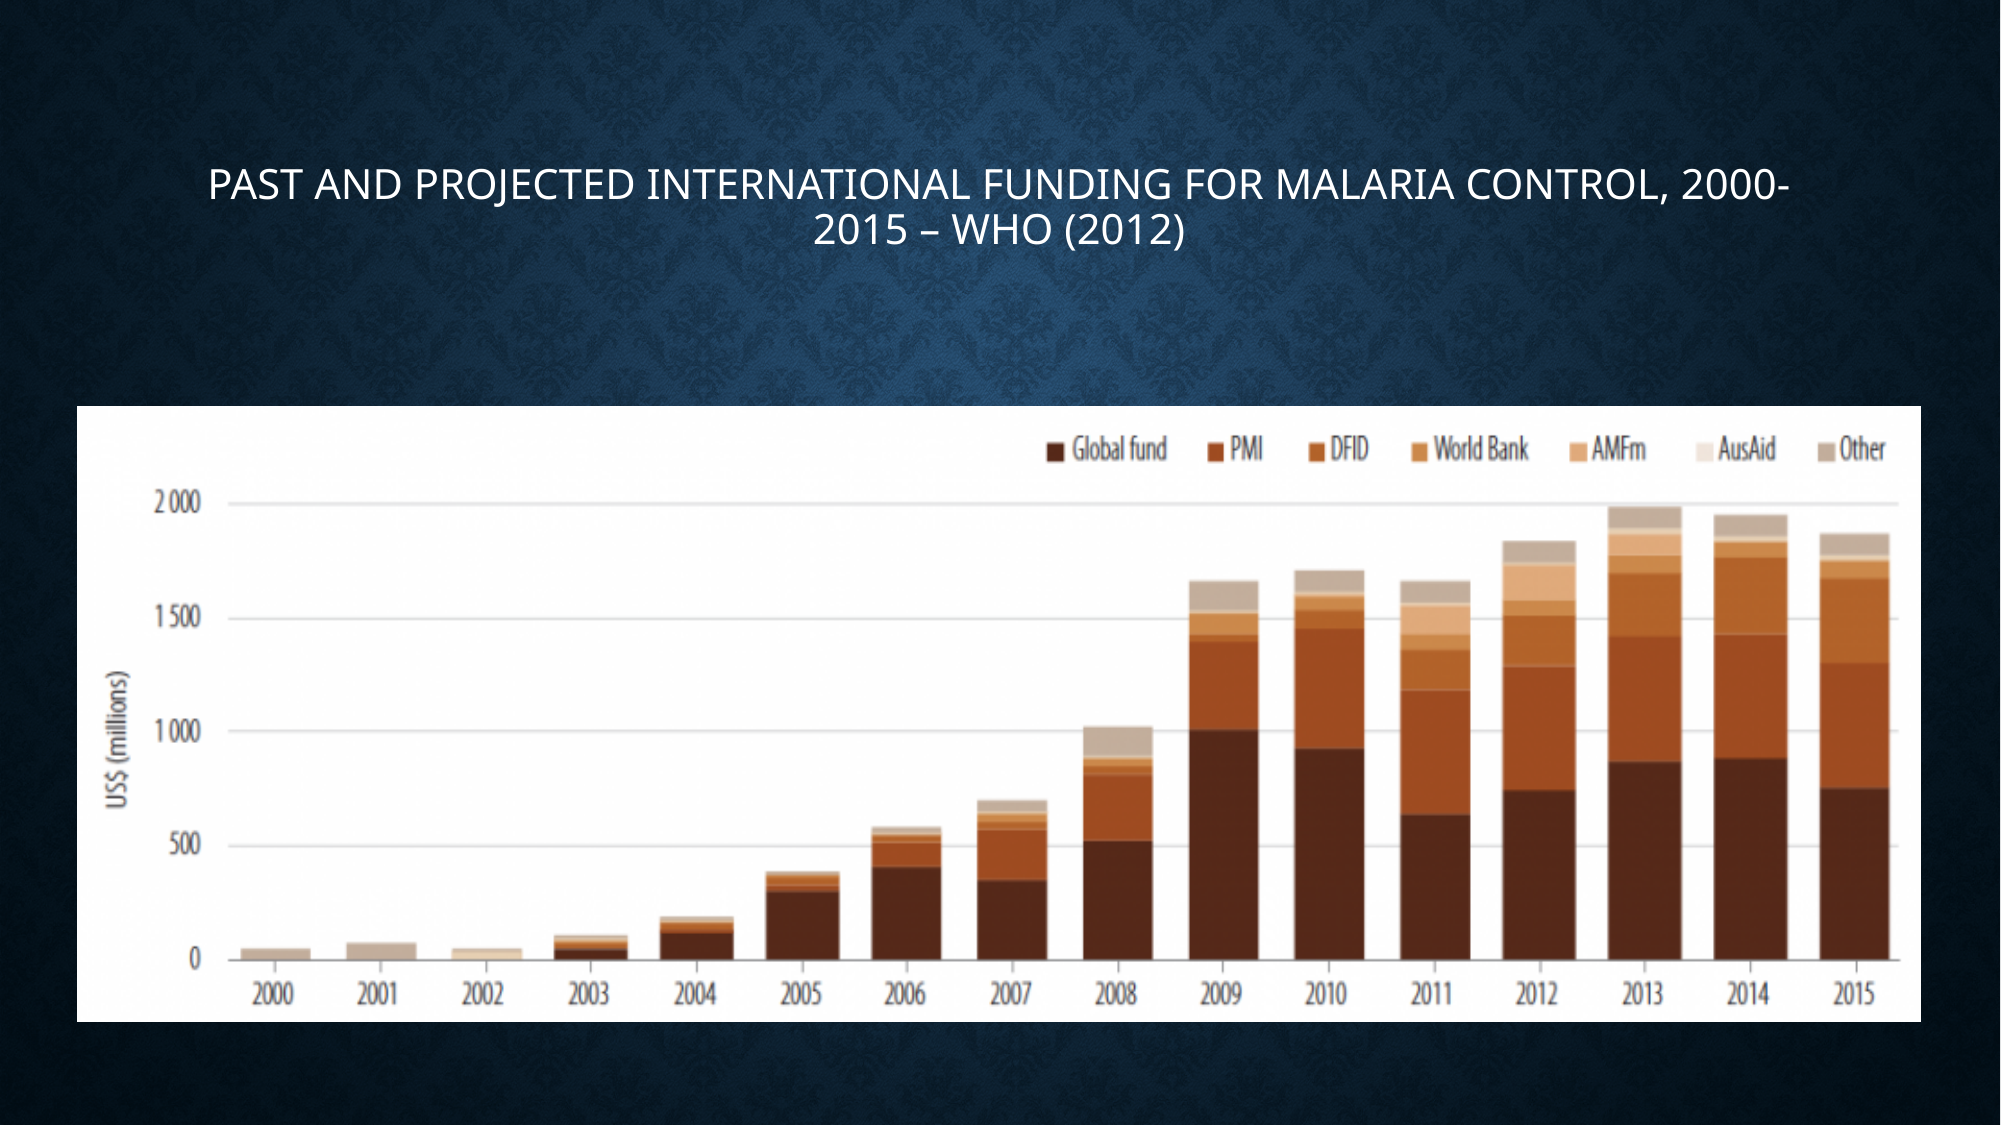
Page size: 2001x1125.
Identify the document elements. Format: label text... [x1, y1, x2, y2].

title Past and projected international funding for malaria control, 2000-2015 – WHO (2012) [149, 99, 1849, 318]
picture [76, 405, 1922, 1023]
